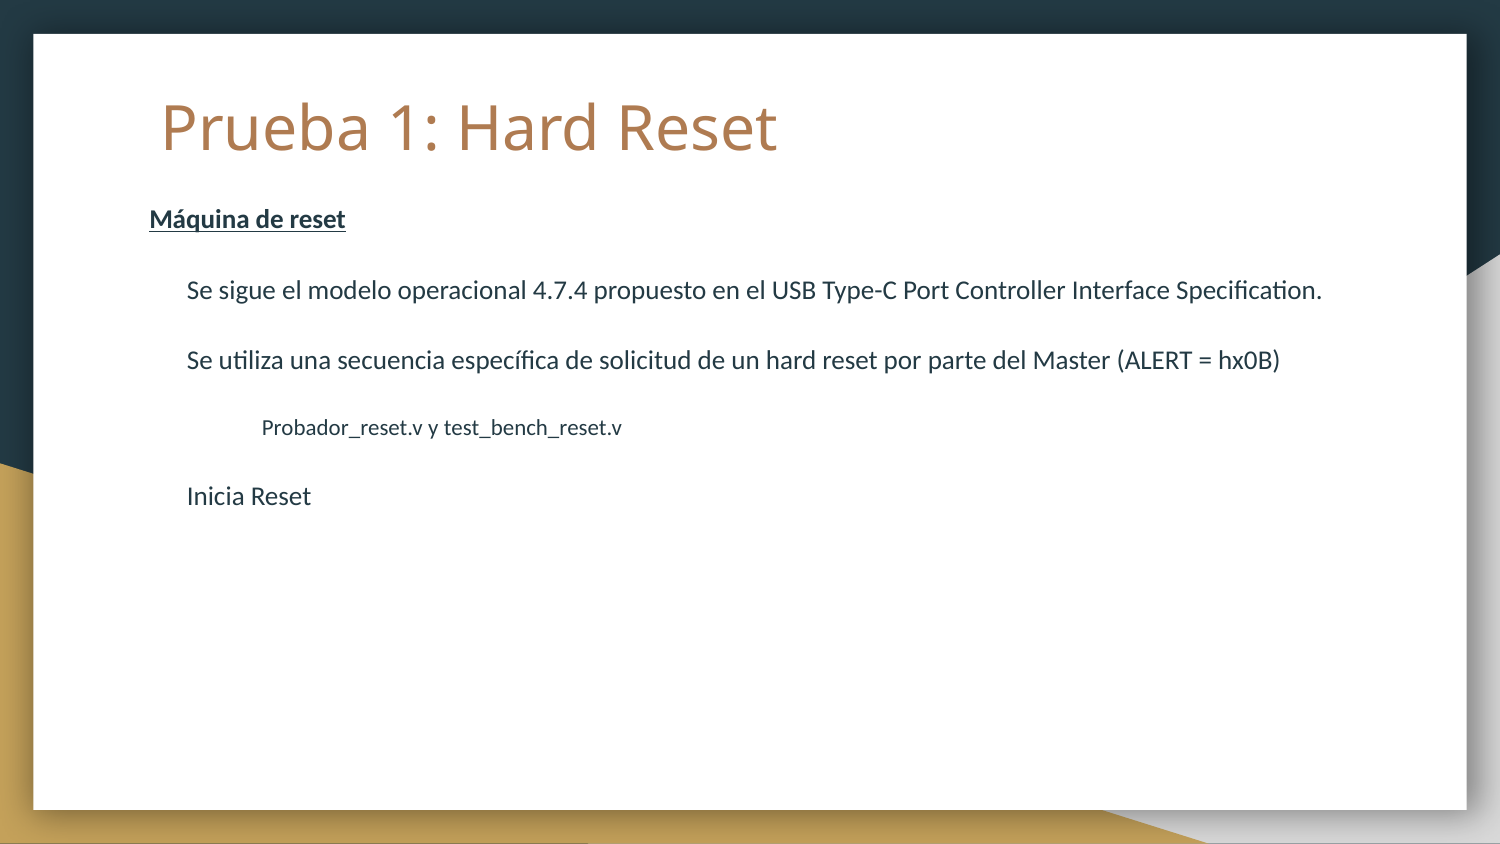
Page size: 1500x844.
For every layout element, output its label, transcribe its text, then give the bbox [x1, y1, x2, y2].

list Máquina de reset Se sigue el modelo operacional 4.7.4 propuesto en el USB Type-C Port Controller Interface Specification. Se utiliza una secuencia específica de solicitud de un hard reset por parte del Master (ALERT = hx0B) Probador_reset.v y test_bench_reset.v Inicia Reset [134, 181, 1366, 756]
title Prueba 1: Hard Reset [145, 73, 1377, 182]
